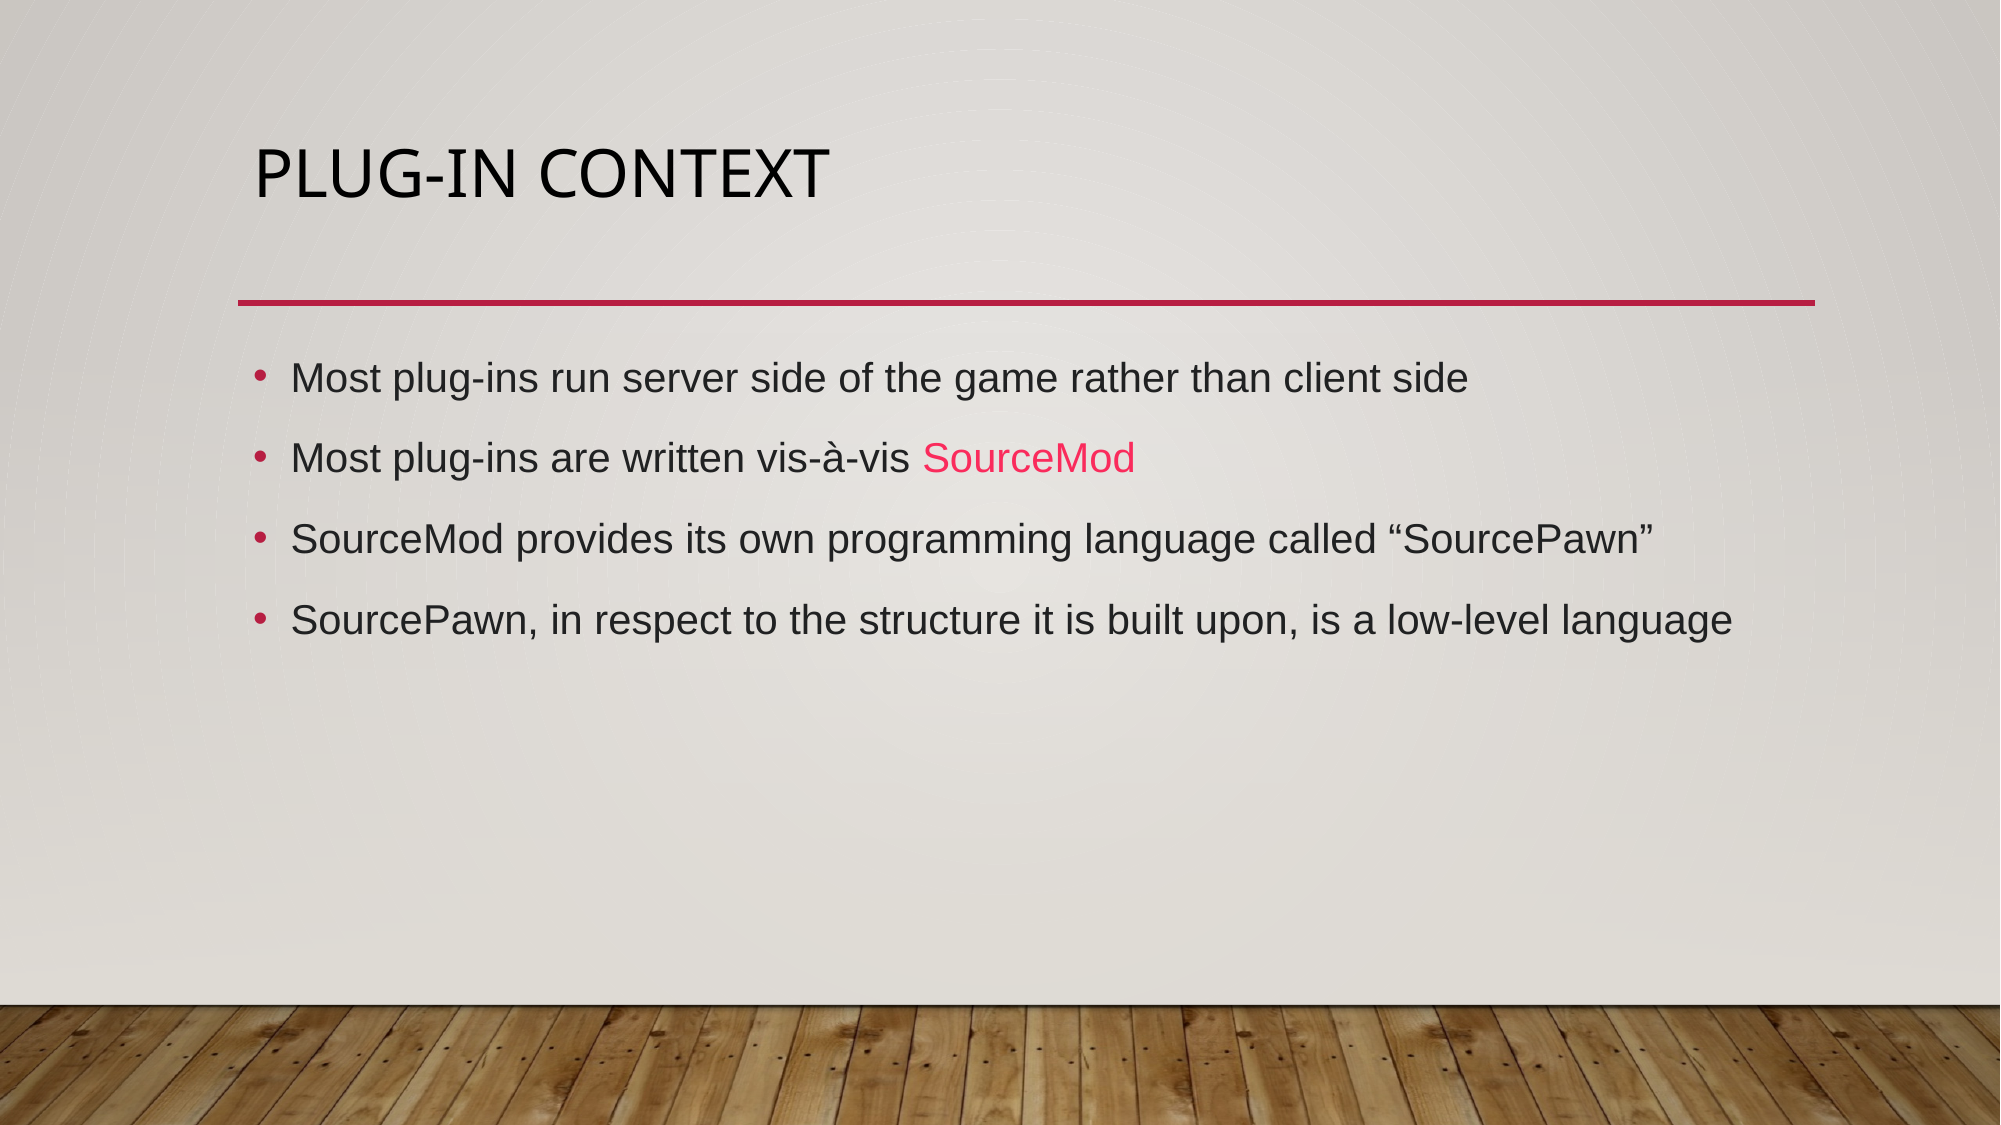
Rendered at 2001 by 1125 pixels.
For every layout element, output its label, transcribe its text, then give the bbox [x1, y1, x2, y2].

title Plug-in context [238, 131, 1814, 305]
list Most plug-ins run server side of the game rather than client side Most plug-ins are written vis-à-vis SourceMod SourceMod provides its own programming language called “SourcePawn” SourcePawn, in respect to the structure it is built upon, is a low-level language [238, 332, 1814, 899]
picture [0, 1005, 2000, 1125]
